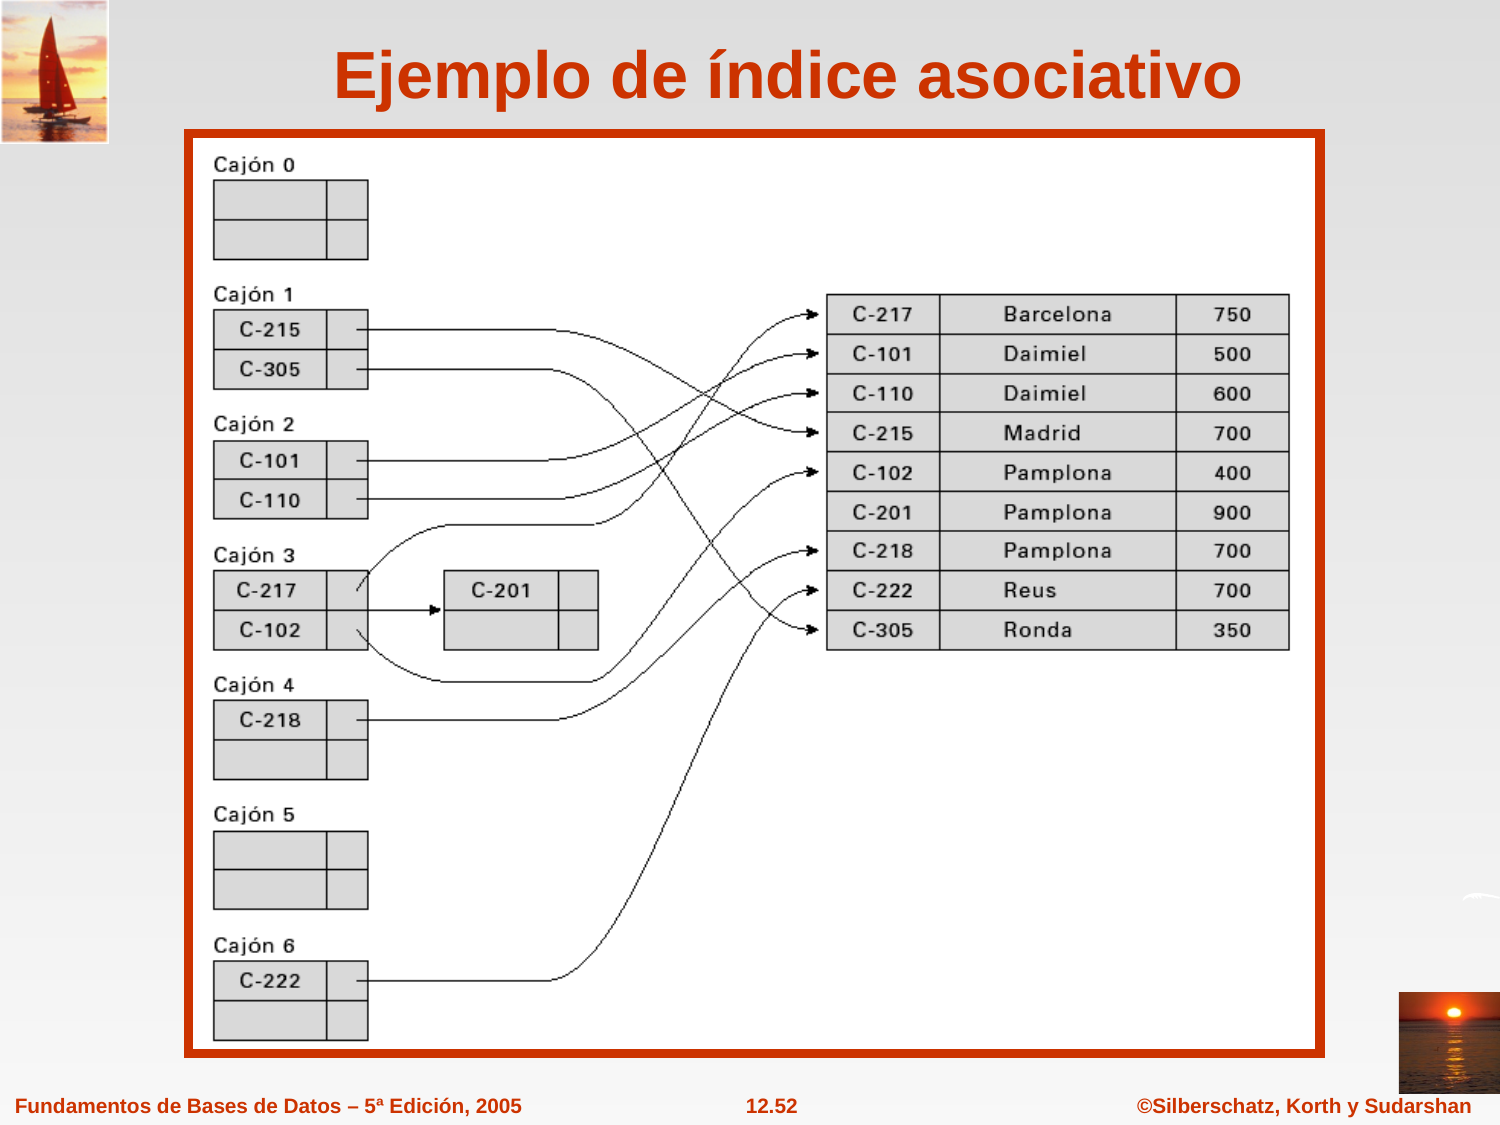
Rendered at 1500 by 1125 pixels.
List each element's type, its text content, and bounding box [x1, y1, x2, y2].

picture [192, 137, 1316, 1049]
title Ejemplo de índice asociativo [125, 18, 1452, 120]
picture [0, 0, 109, 144]
picture [1398, 992, 1500, 1094]
